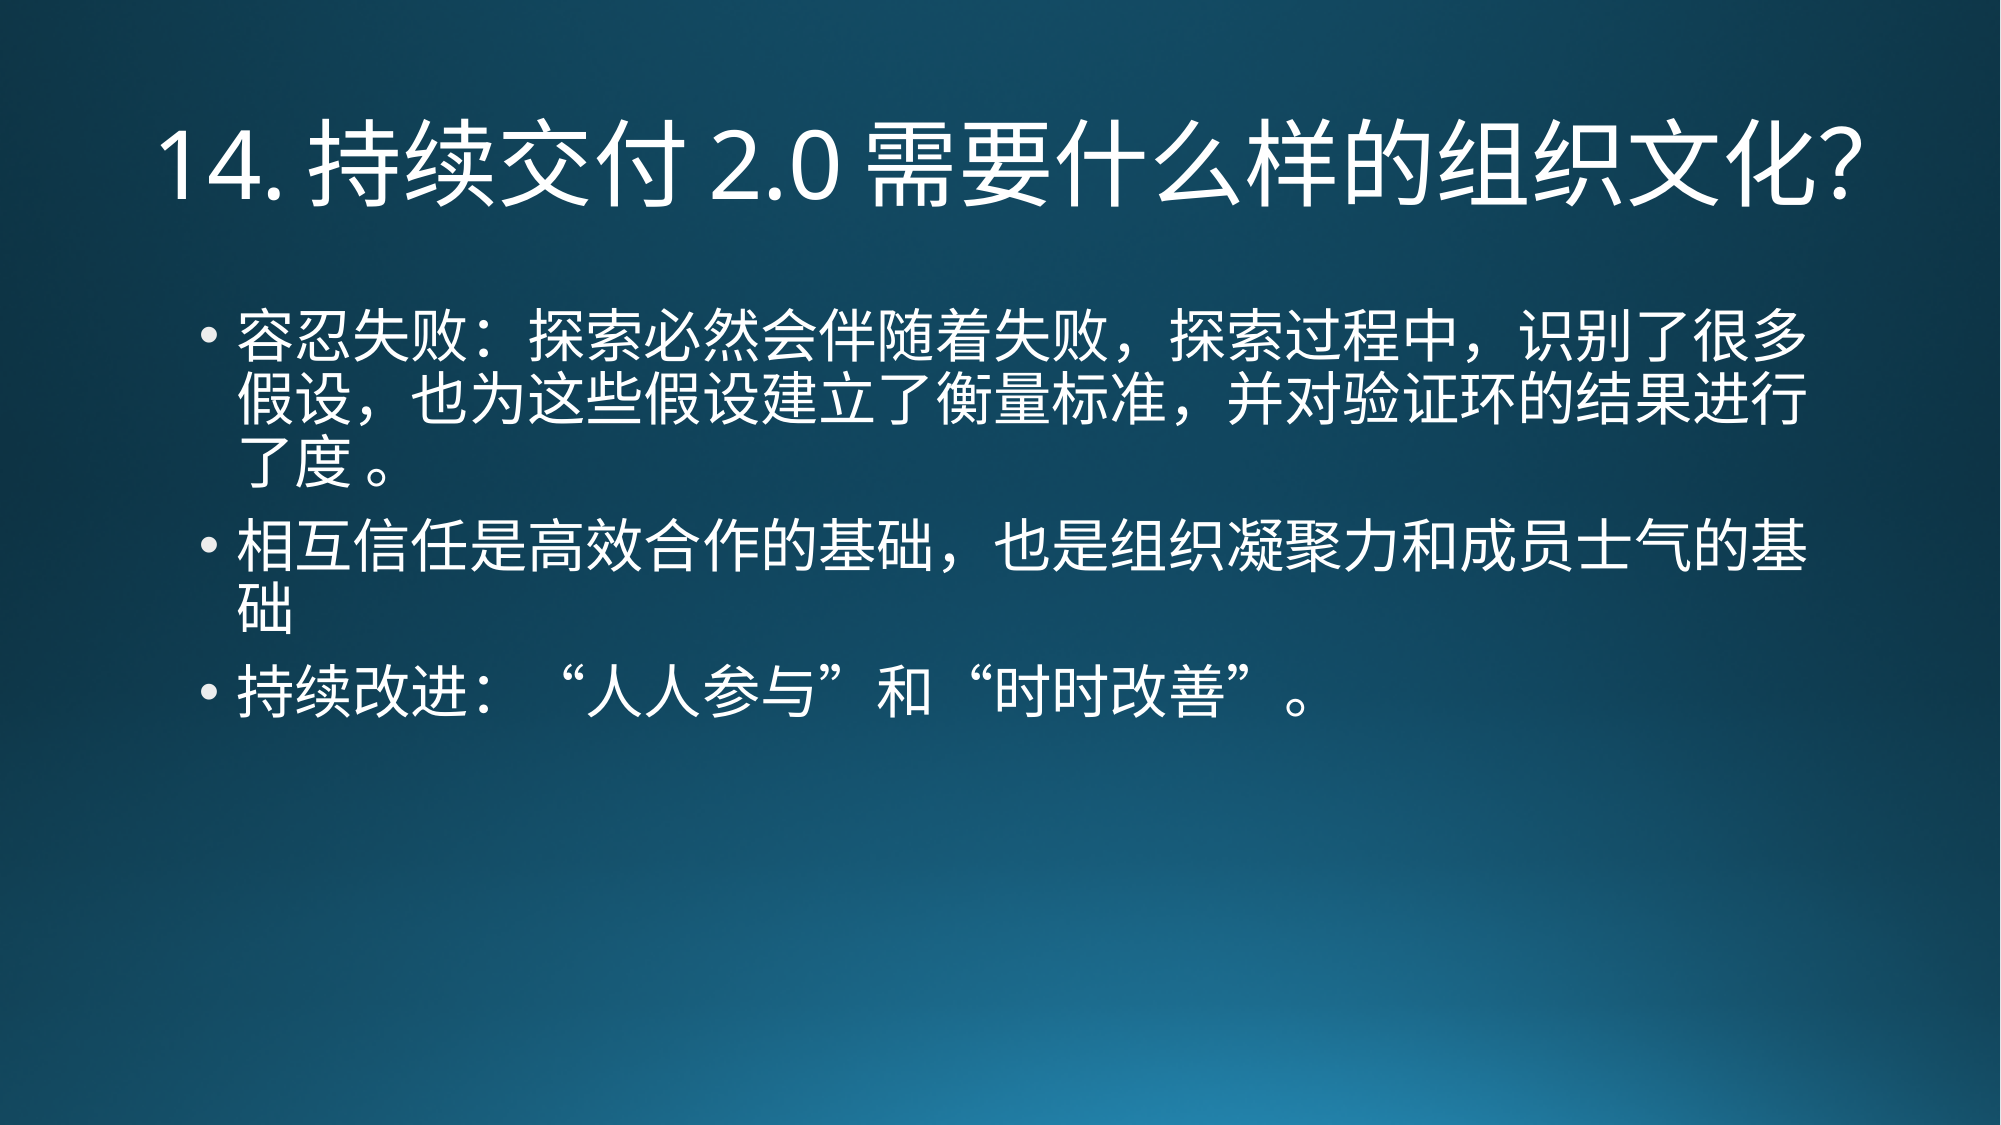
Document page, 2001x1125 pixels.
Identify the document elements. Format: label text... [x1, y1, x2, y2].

picture [0, 0, 2001, 1125]
list 容忍失败：探索必然会伴随着失败，探索过程中，识别了很多假设，也为这些假设建立了衡量标准，并对验证环的结果进行了度 。 相互信任是高效合作的基础，也是组织凝聚力和成员士气的基础 持续改进：“人人参与”和“时时改善”。 [183, 299, 1863, 1014]
title 14.持续交付2.0需要什么样的组织文化？ [137, 59, 1863, 278]
